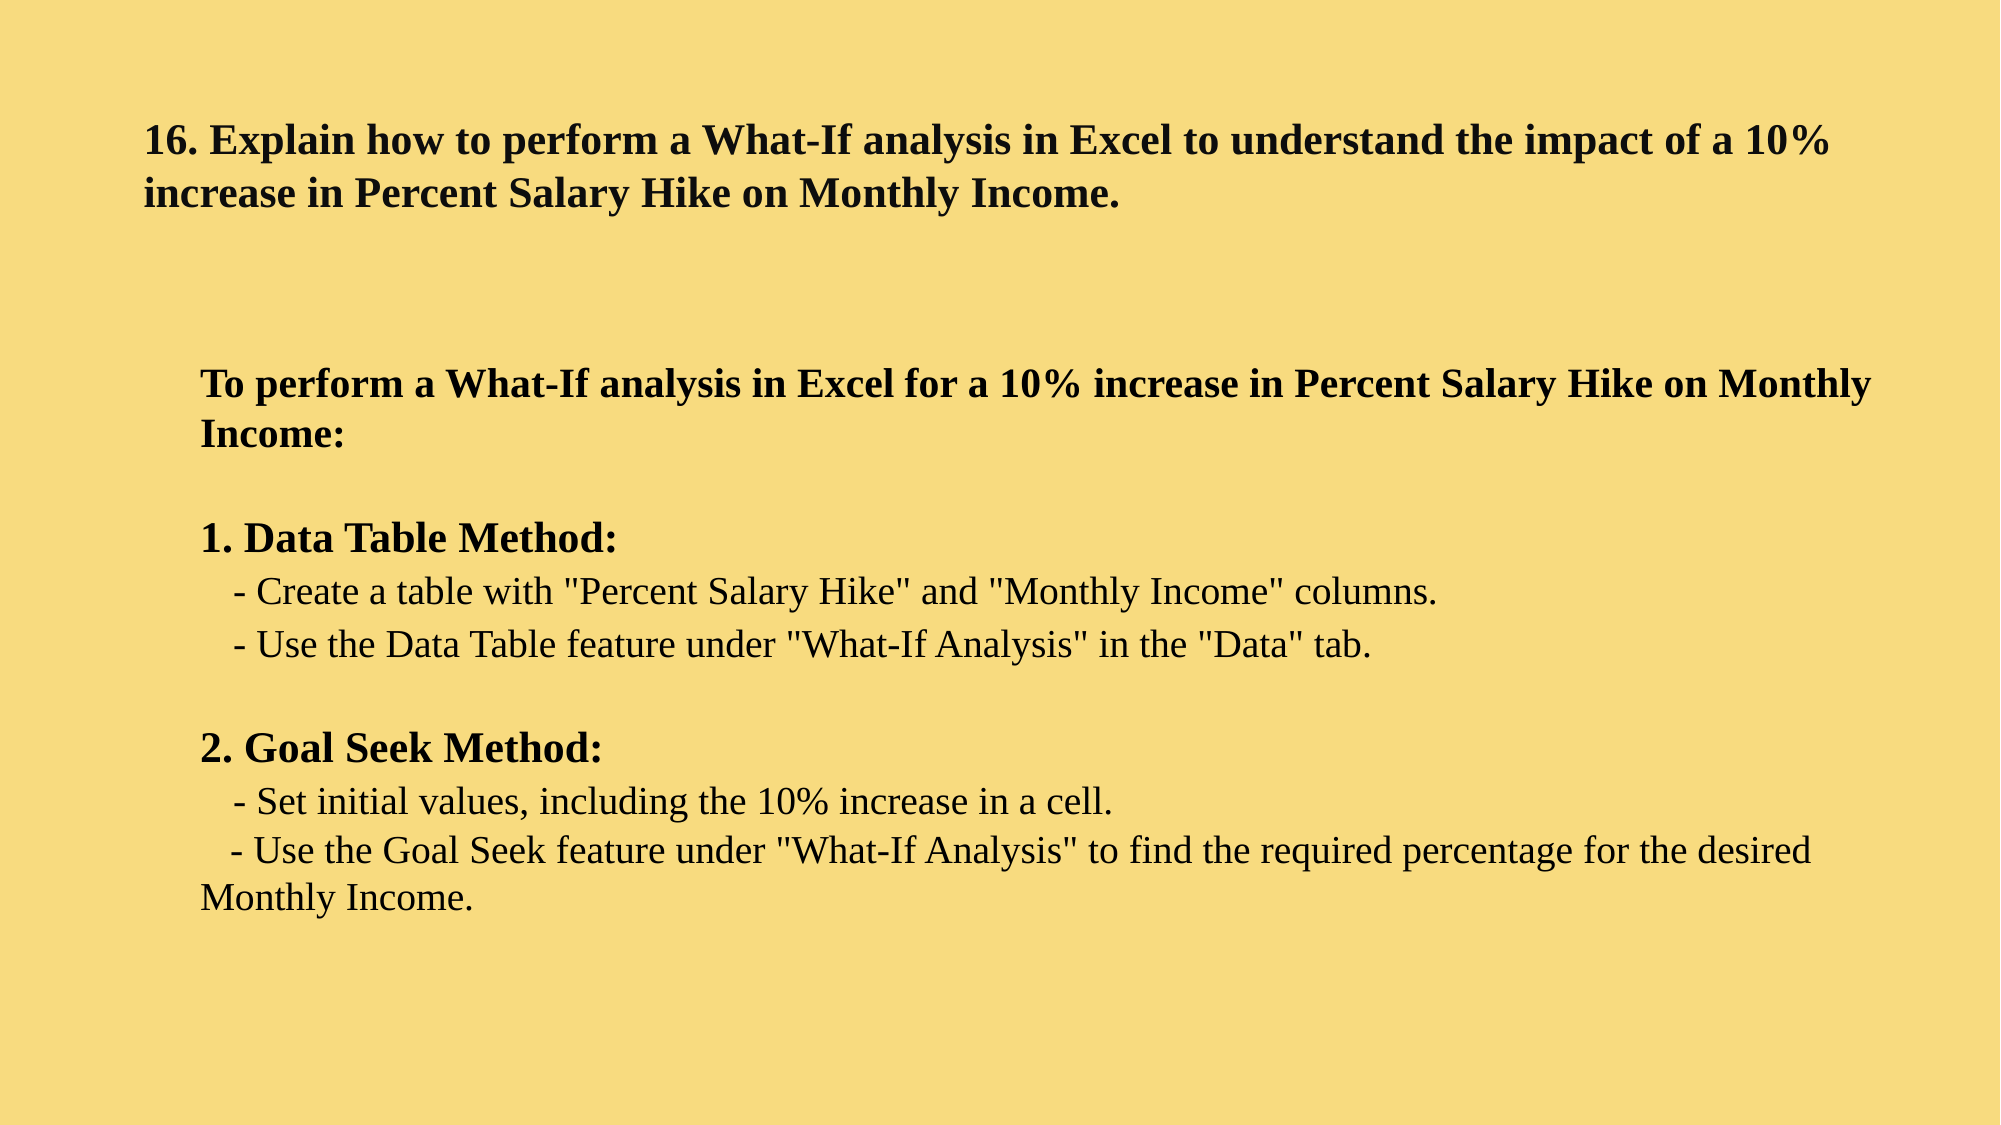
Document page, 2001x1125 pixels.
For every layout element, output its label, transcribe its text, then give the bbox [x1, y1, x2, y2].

text_box To perform a What-If analysis in Excel for a 10% increase in Percent Salary Hike on Monthly Income: 1. Data Table Method: - Create a table with "Percent Salary Hike" and "Monthly Income" columns. - Use the Data Table feature under "What-If Analysis" in the "Data" tab. 2. Goal Seek Method: - Set initial values, including the 10% increase in a cell. - Use the Goal Seek feature under "What-If Analysis" to find the required percentage for the desired Monthly Income. [185, 348, 1900, 926]
text_box 16. Explain how to perform a What-If analysis in Excel to understand the impact of a 10% increase in Percent Salary Hike on Monthly Income. [128, 51, 1872, 224]
